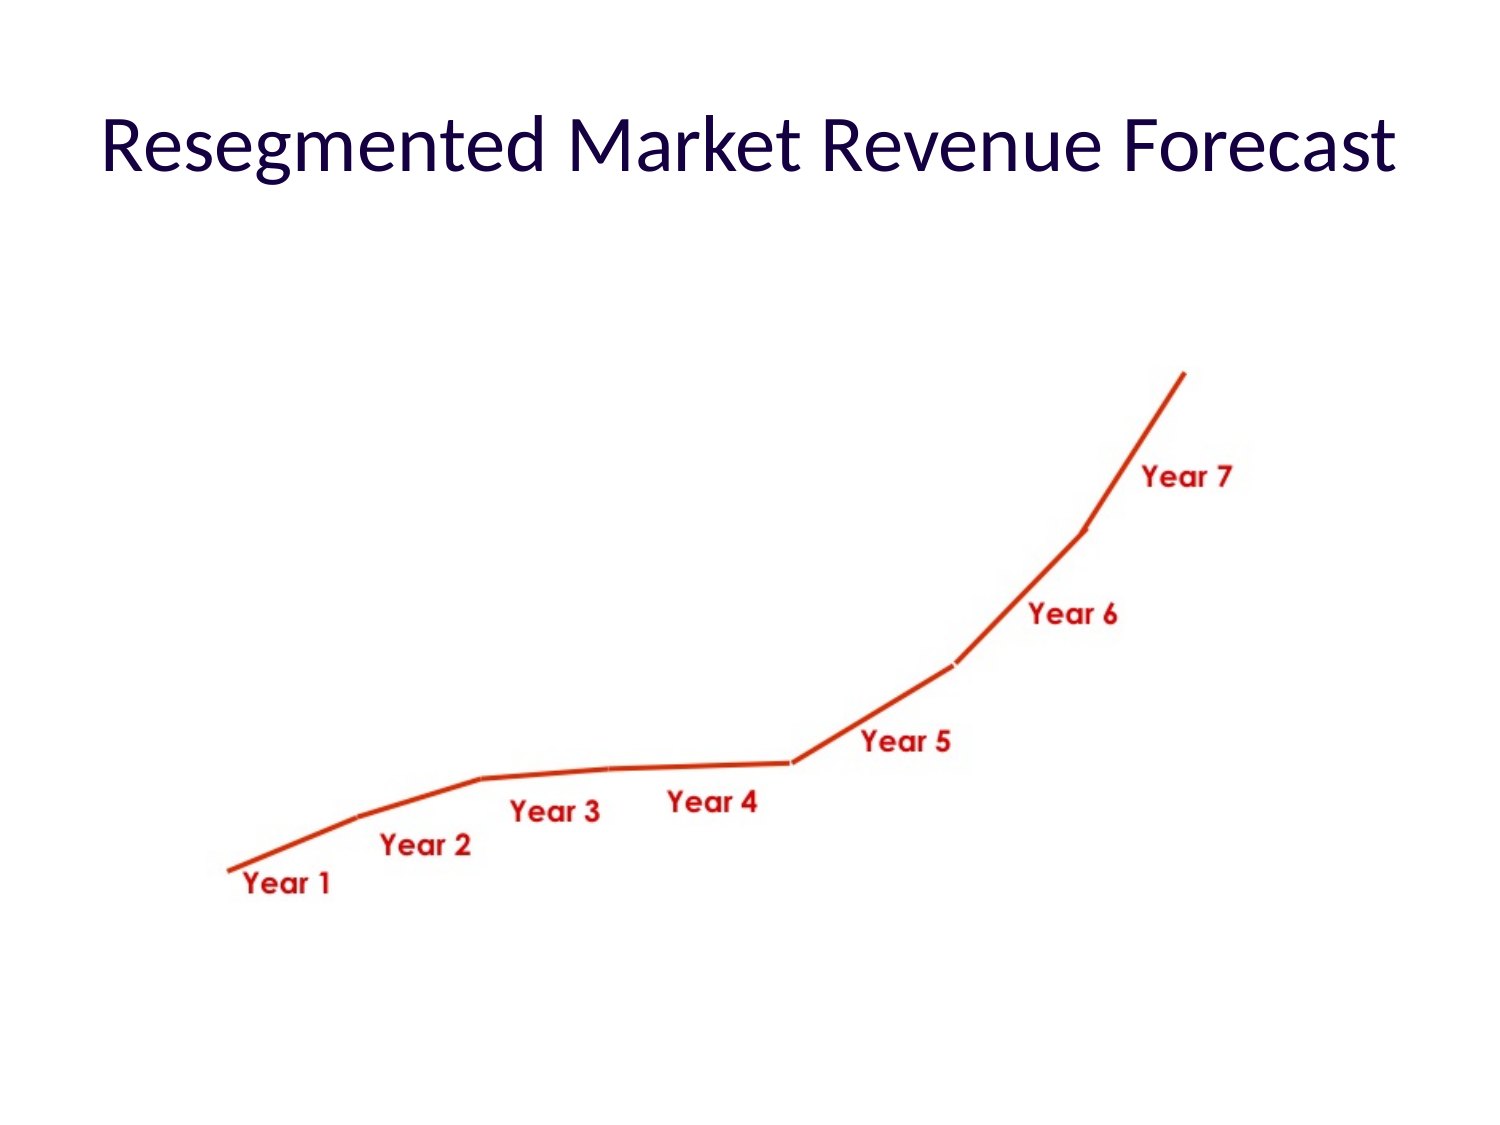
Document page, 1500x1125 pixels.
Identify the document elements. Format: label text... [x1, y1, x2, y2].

picture [206, 365, 1270, 932]
title Resegmented Market Revenue Forecast [75, 45, 1425, 233]
